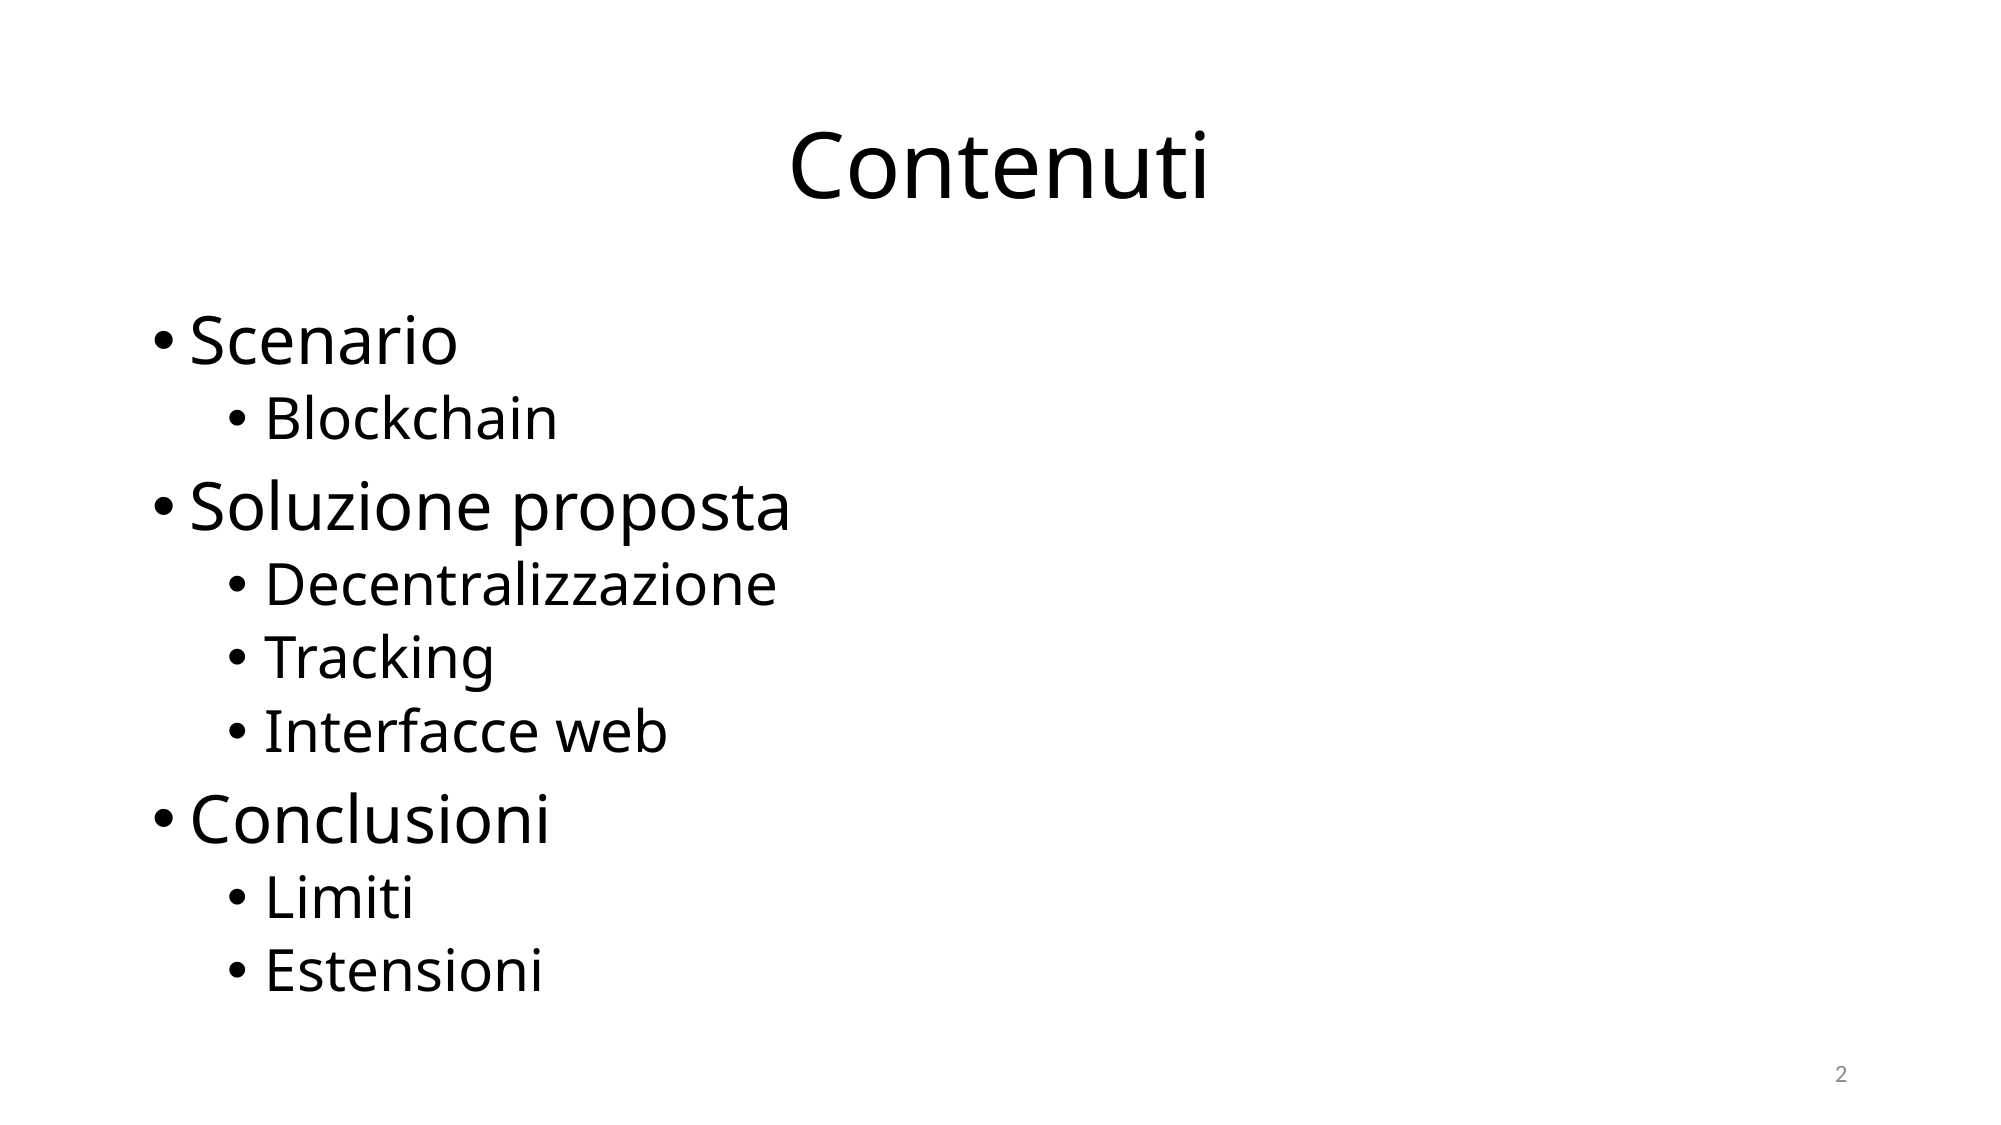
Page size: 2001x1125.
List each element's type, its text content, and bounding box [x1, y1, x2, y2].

list Scenario Blockchain Soluzione proposta Decentralizzazione Tracking Interfacce web Conclusioni Limiti Estensioni [137, 299, 1863, 1014]
title Contenuti [137, 59, 1863, 278]
slide_number 2 [1412, 1042, 1863, 1103]
